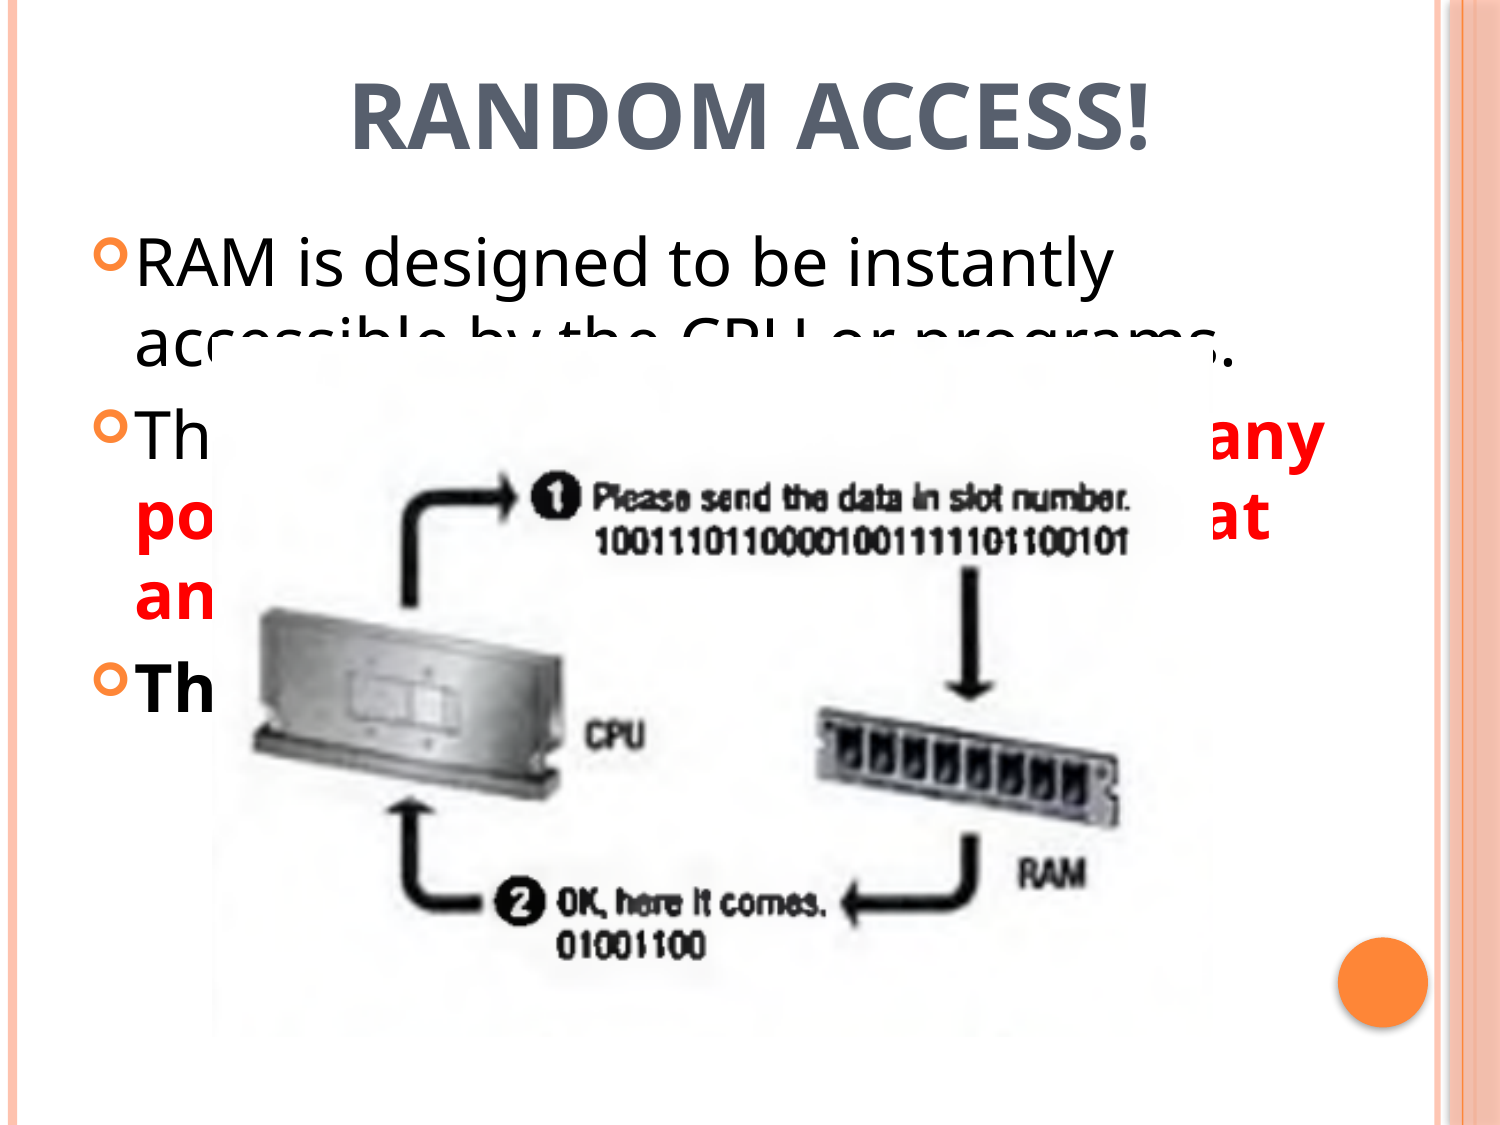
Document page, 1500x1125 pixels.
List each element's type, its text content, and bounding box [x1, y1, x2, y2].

picture [211, 336, 1213, 1037]
list RAM is designed to be instantly accessible by the CPU or programs. The “random” in RAM implies that any portion of RAM can be accessed at any time. This helps make RAM very fast. [75, 212, 1425, 1062]
title Random Access! [75, 45, 1425, 175]
